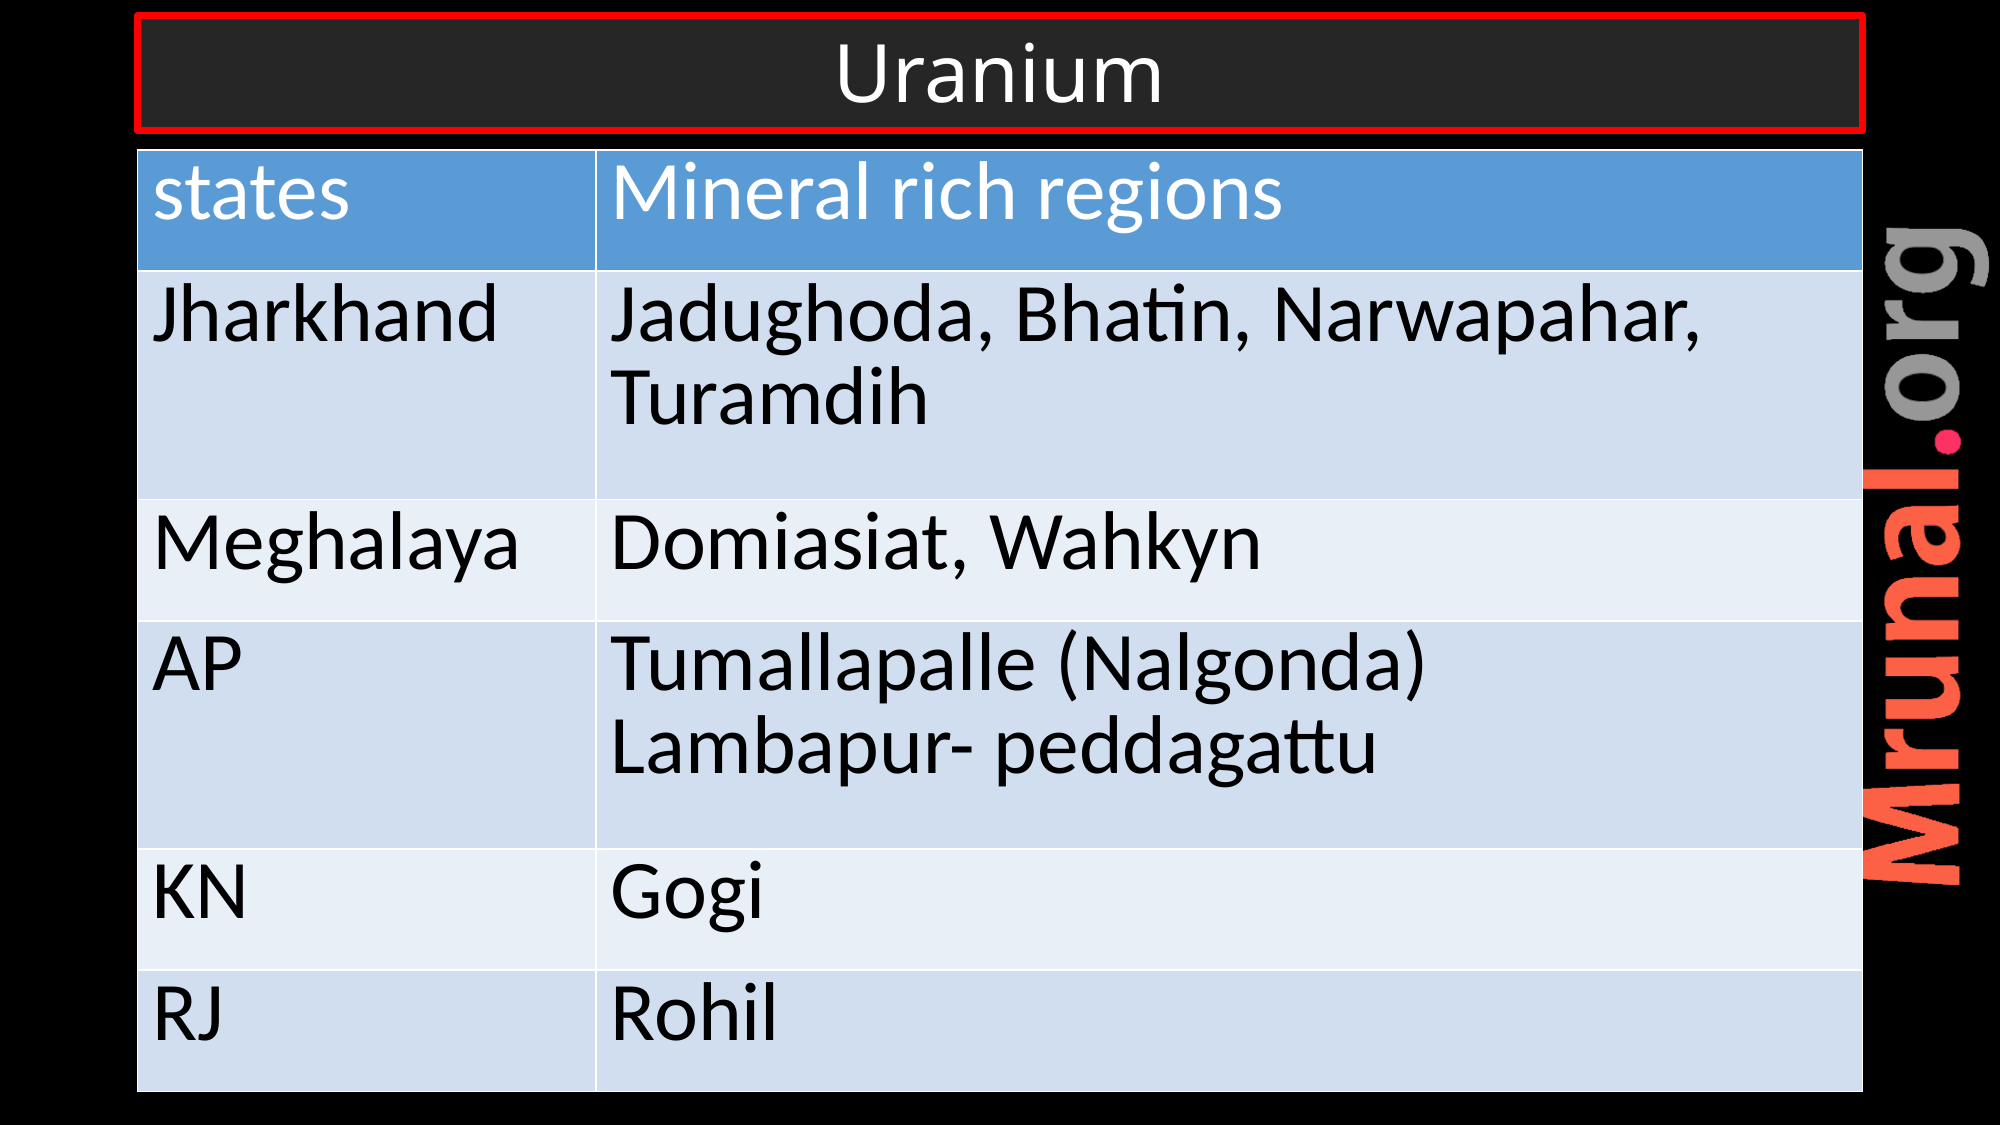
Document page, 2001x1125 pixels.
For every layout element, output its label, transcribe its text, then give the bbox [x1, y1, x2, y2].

table_cell Rohil [597, 971, 1862, 1091]
table_cell Domiasiat, Wahkyn [597, 500, 1862, 620]
table_header Mineral rich regions [597, 151, 1862, 270]
table_header states [138, 151, 595, 270]
table_cell KN [138, 850, 595, 969]
table_cell RJ [138, 971, 595, 1091]
table_cell Tumallapalle (Nalgonda) Lambapur- peddagattu [597, 622, 1862, 848]
table_cell Meghalaya [138, 500, 595, 620]
picture [1863, 223, 2000, 894]
table_cell Jadughoda, Bhatin, Narwapahar, Turamdih [597, 272, 1862, 499]
title Uranium [134, 12, 1866, 134]
table_cell Gogi [597, 850, 1862, 969]
table_cell AP [138, 622, 595, 848]
table_cell Jharkhand [138, 272, 595, 499]
